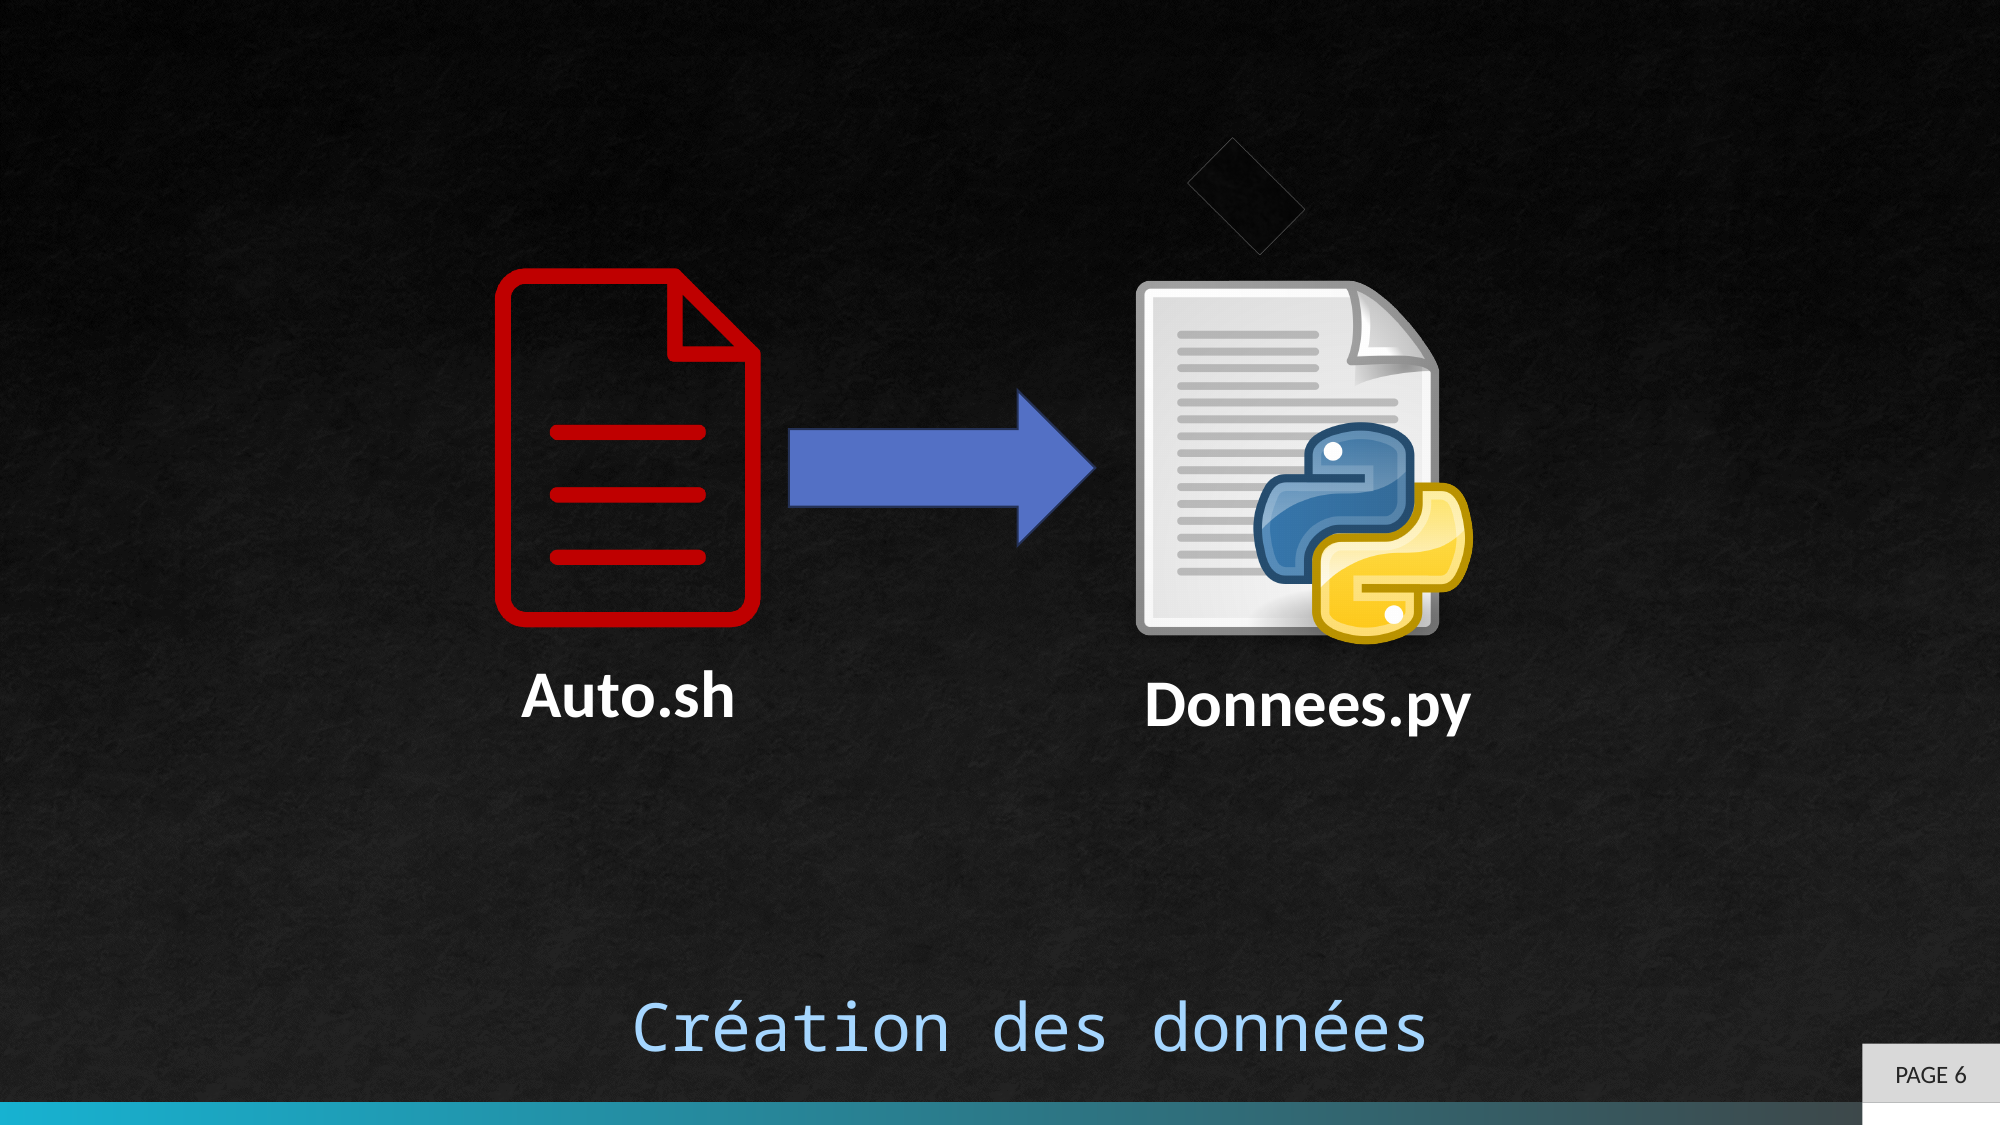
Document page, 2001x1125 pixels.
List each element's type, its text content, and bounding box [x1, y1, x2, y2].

text_box Donnees.py [1129, 651, 1573, 747]
text_box Création des données [284, 977, 1780, 1072]
text_box Auto.sh [506, 643, 856, 738]
picture [0, 0, 2000, 1103]
slide_number PAGE 6 [1862, 1043, 2000, 1103]
text_box [815, 387, 1084, 549]
